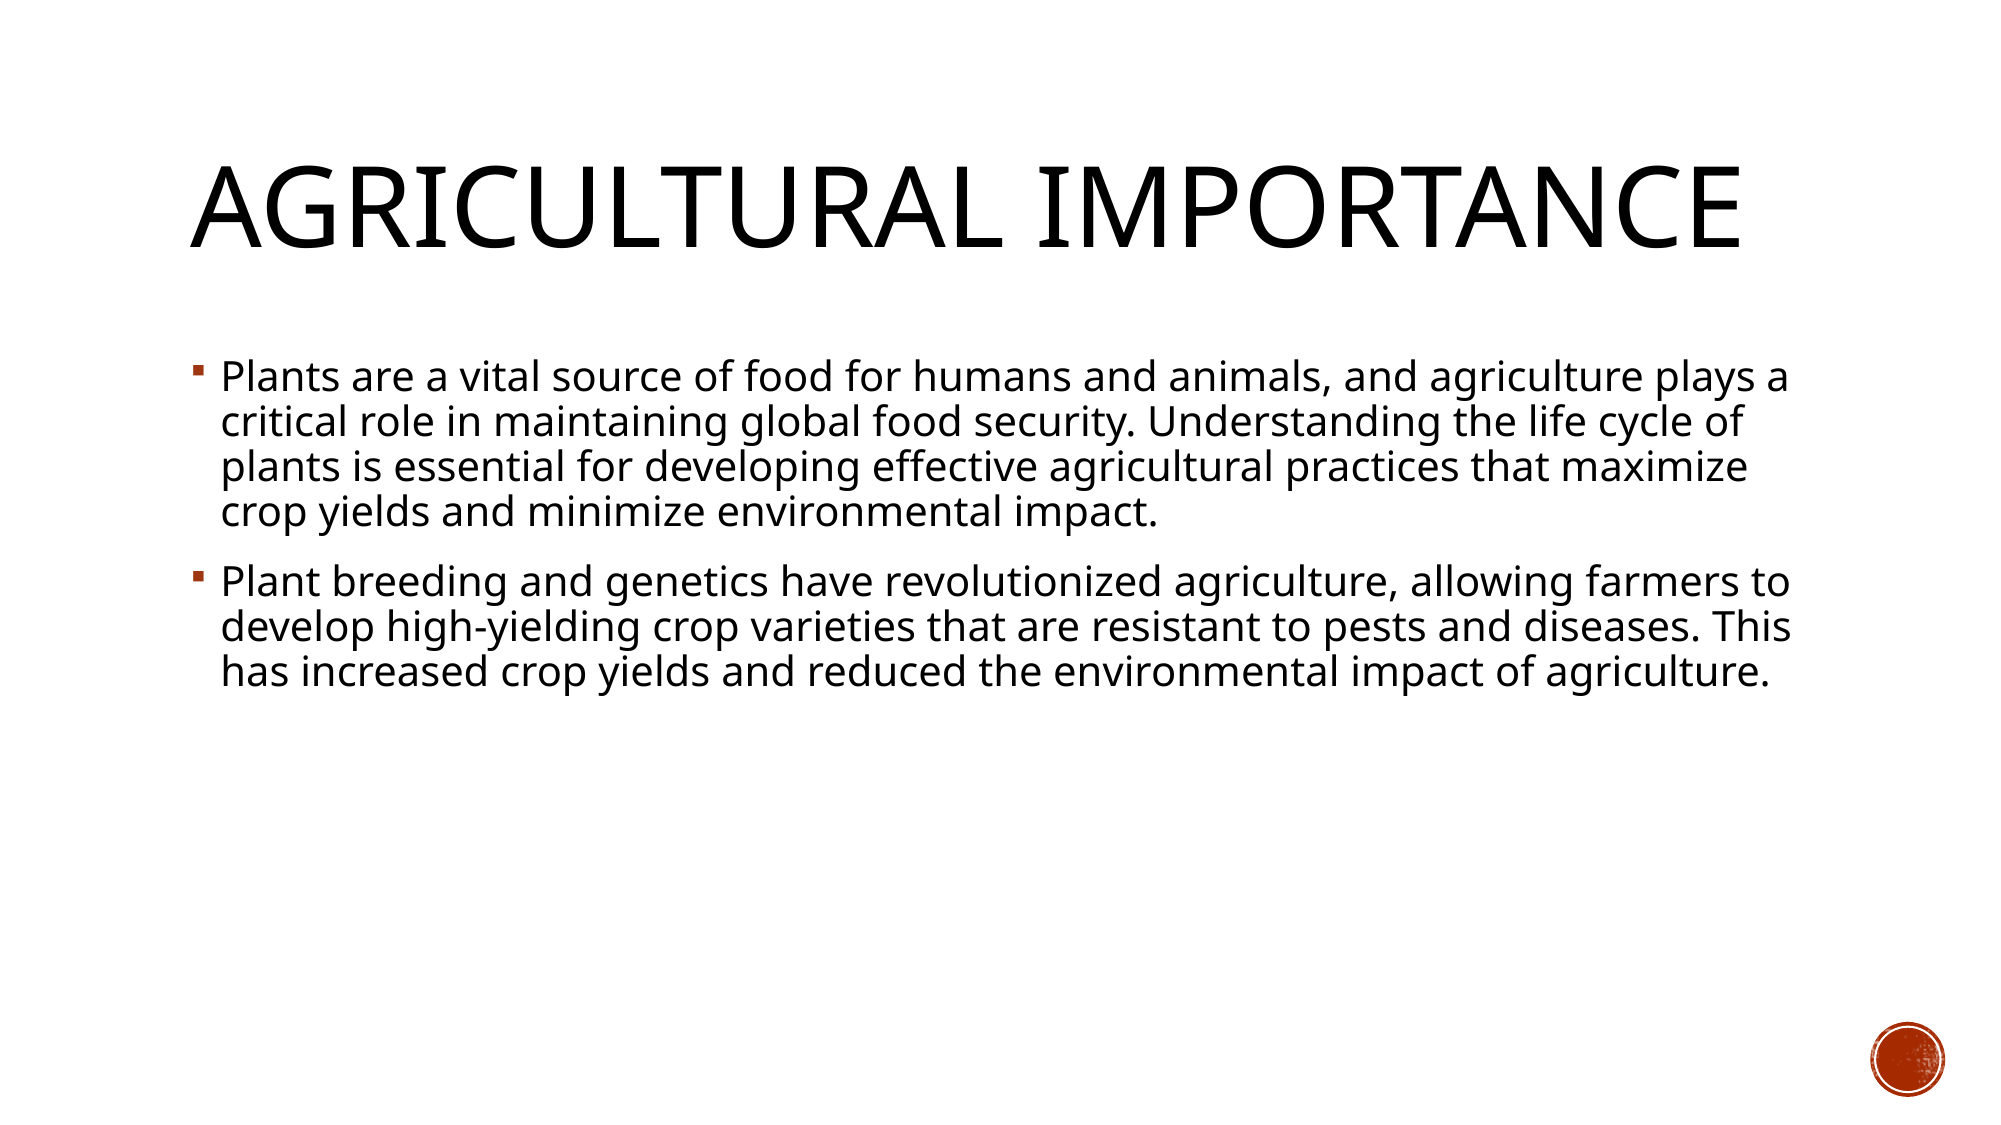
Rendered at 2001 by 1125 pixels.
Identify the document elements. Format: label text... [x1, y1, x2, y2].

title Agricultural Importance [175, 79, 1826, 344]
list Plants are a vital source of food for humans and animals, and agriculture plays a critical role in maintaining global food security. Understanding the life cycle of plants is essential for developing effective agricultural practices that maximize crop yields and minimize environmental impact. Plant breeding and genetics have revolutionized agriculture, allowing farmers to develop high-yielding crop varieties that are resistant to pests and diseases. This has increased crop yields and reduced the environmental impact of agriculture. [175, 348, 1826, 1013]
